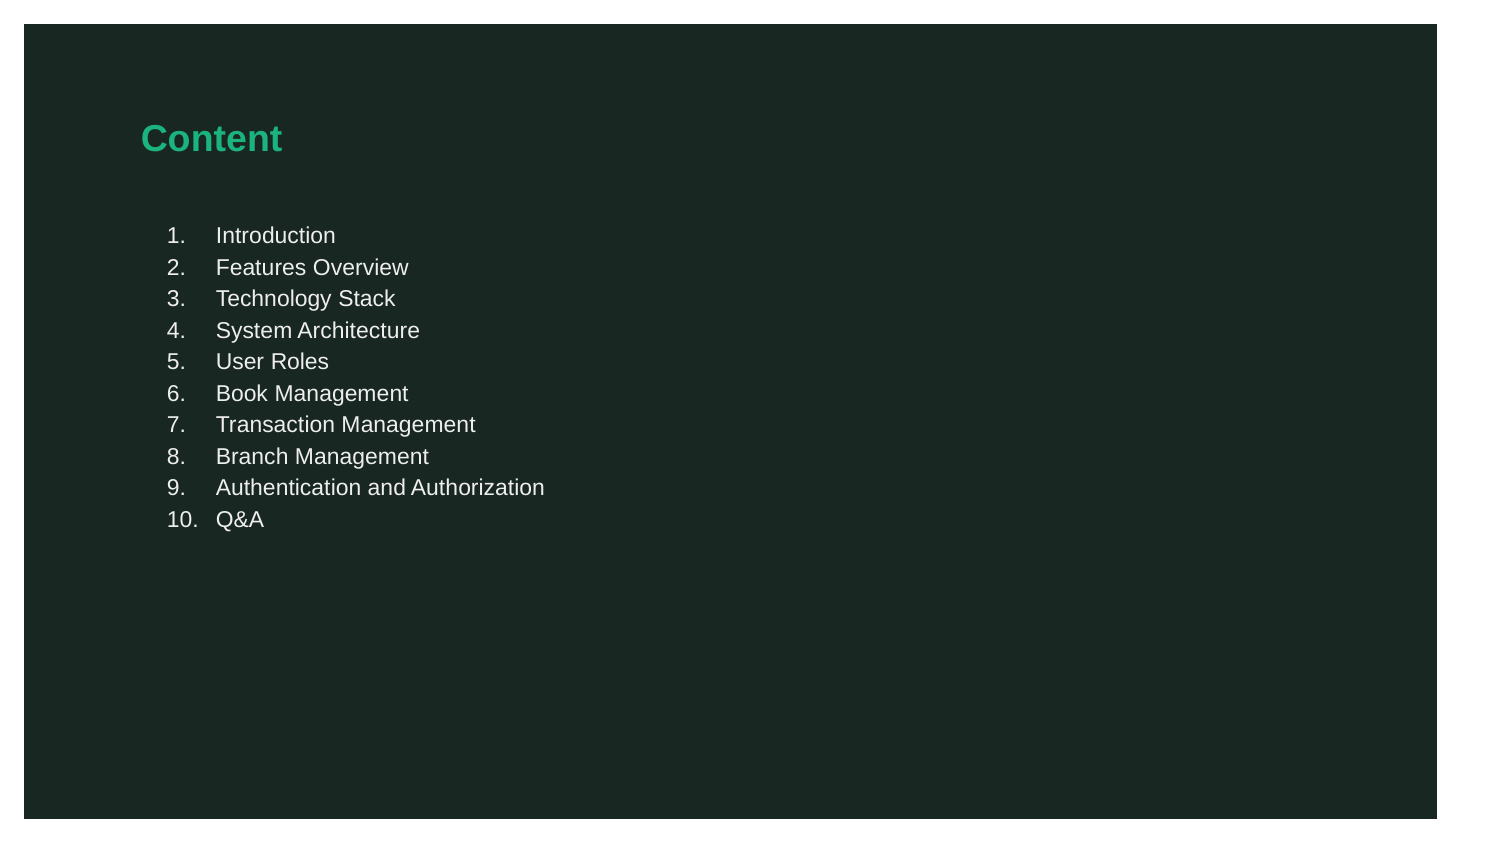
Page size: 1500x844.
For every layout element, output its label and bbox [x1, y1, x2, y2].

picture [24, 24, 1437, 819]
